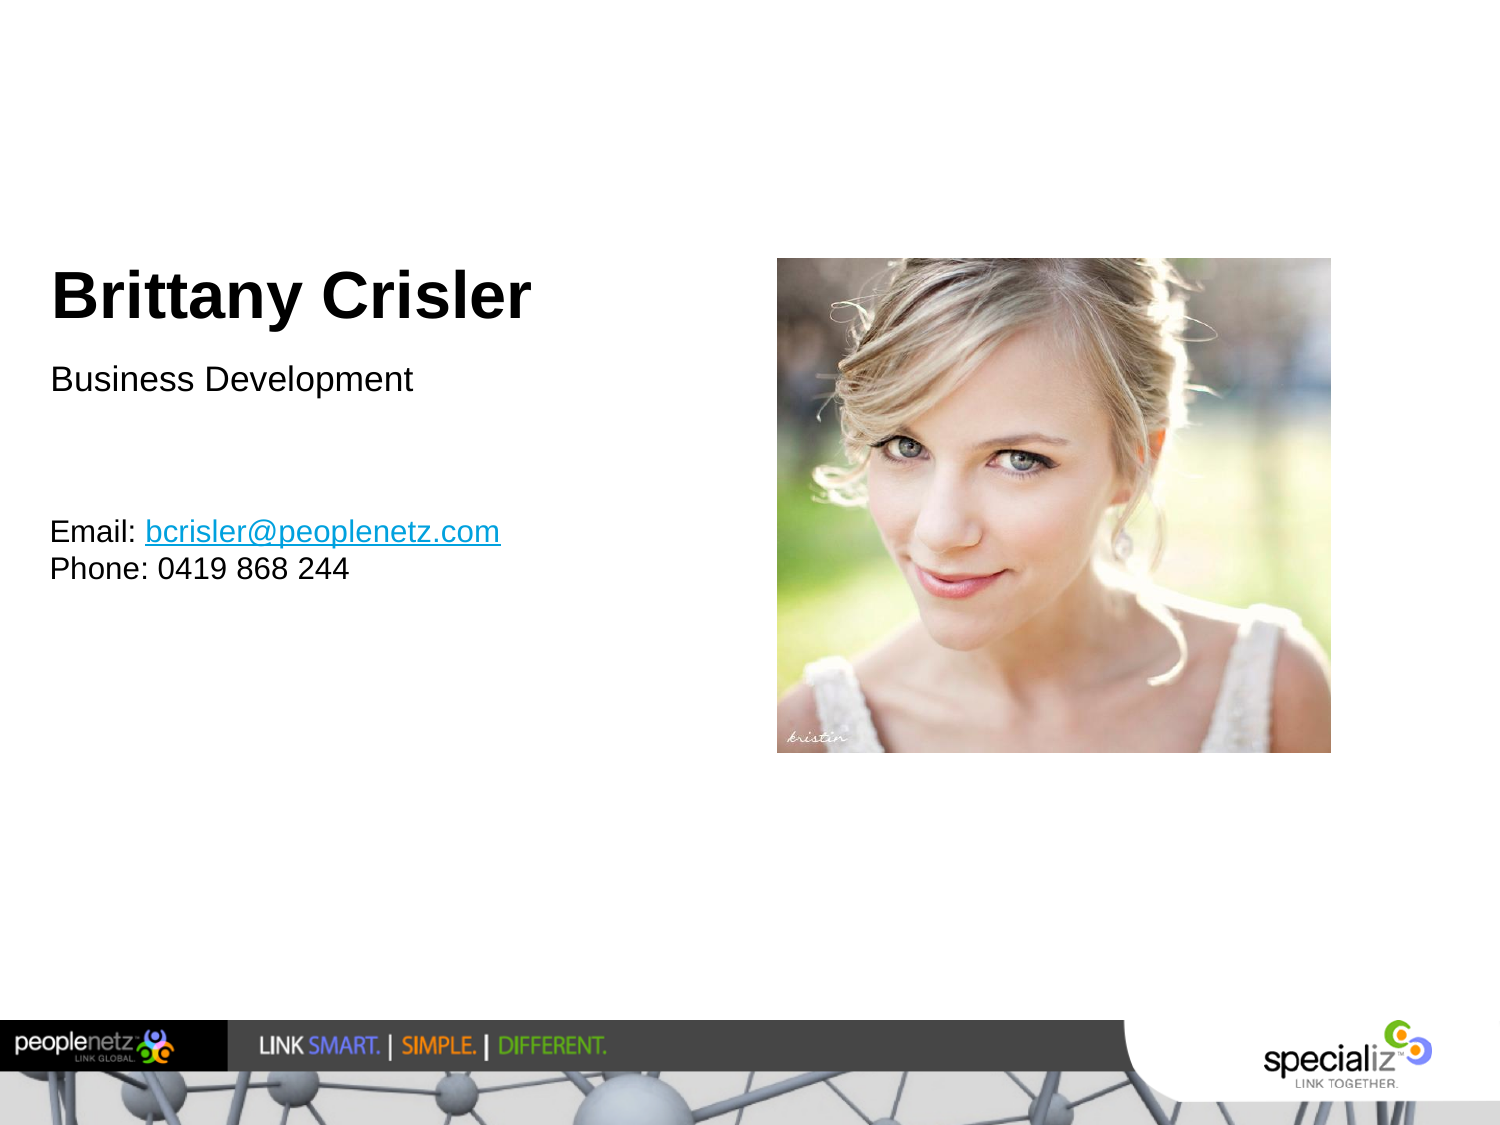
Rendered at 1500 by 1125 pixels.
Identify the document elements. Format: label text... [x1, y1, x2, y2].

text_box Business Development [44, 349, 575, 405]
text_box Brittany Crisler [45, 245, 540, 338]
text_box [0, 1020, 1500, 1125]
picture [776, 258, 1331, 753]
text_box Email: bcrisler@peoplenetz.com Phone: 0419 868 244 [43, 504, 570, 592]
